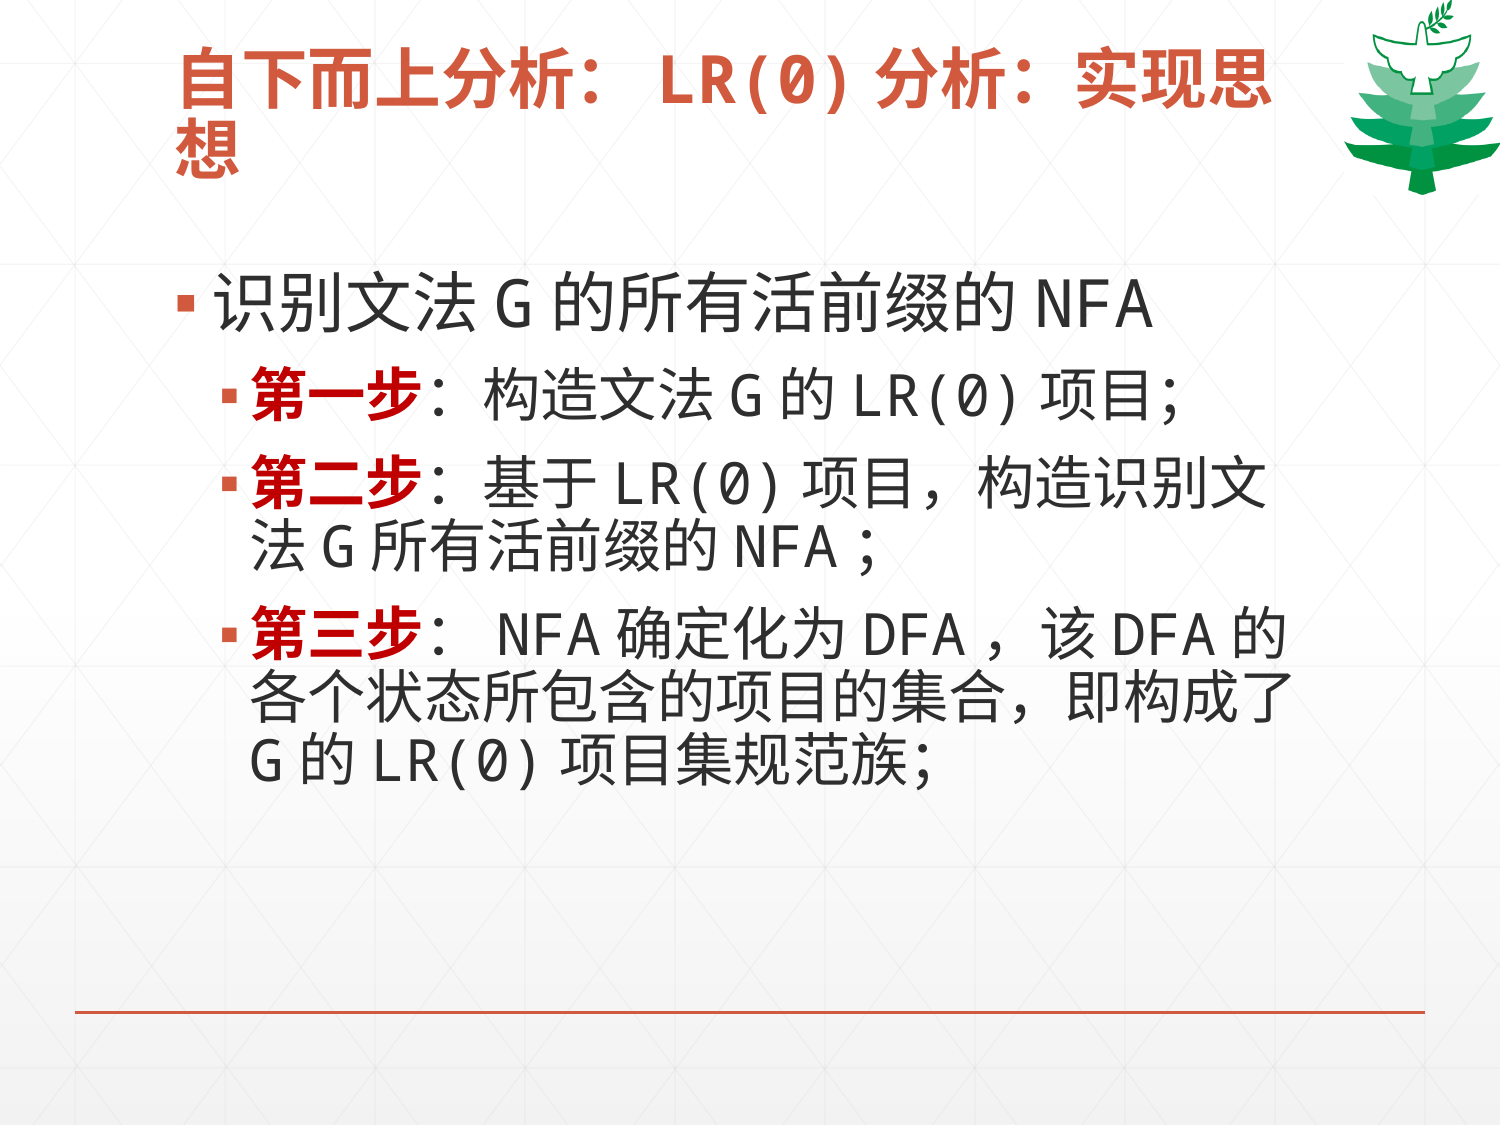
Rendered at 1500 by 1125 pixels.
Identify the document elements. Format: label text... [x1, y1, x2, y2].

picture [1344, 0, 1500, 195]
title 自下而上分析：LR(0)分析：实现思想 [159, 82, 1341, 197]
list 识别文法G的所有活前缀的NFA 第一步：构造文法G的LR(0)项目； 第二步：基于LR(0)项目，构造识别文法G所有活前缀的NFA； 第三步：NFA确定化为DFA，该DFA的各个状态所包含的项目的集合，即构成了G的LR(0)项目集规范族； [159, 262, 1341, 950]
